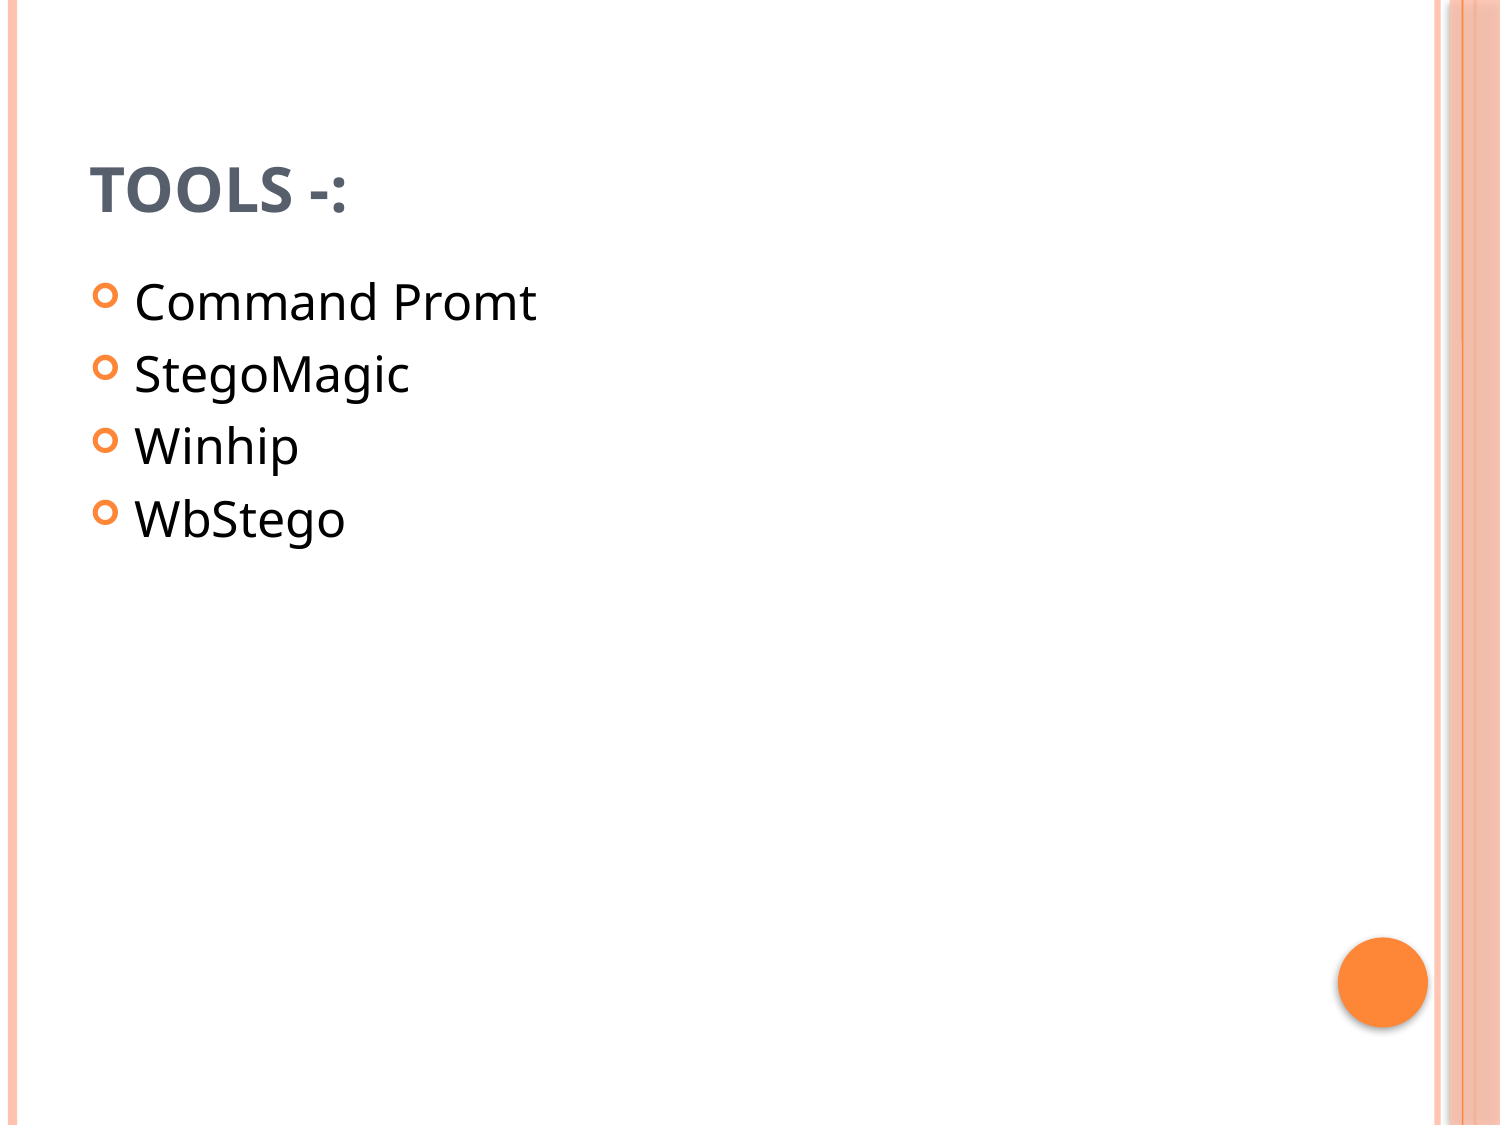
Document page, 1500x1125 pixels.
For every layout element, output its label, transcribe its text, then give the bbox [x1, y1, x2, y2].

title Tools -: [75, 45, 1300, 233]
list Command Promt StegoMagic Winhip WbStego [75, 262, 1300, 1062]
